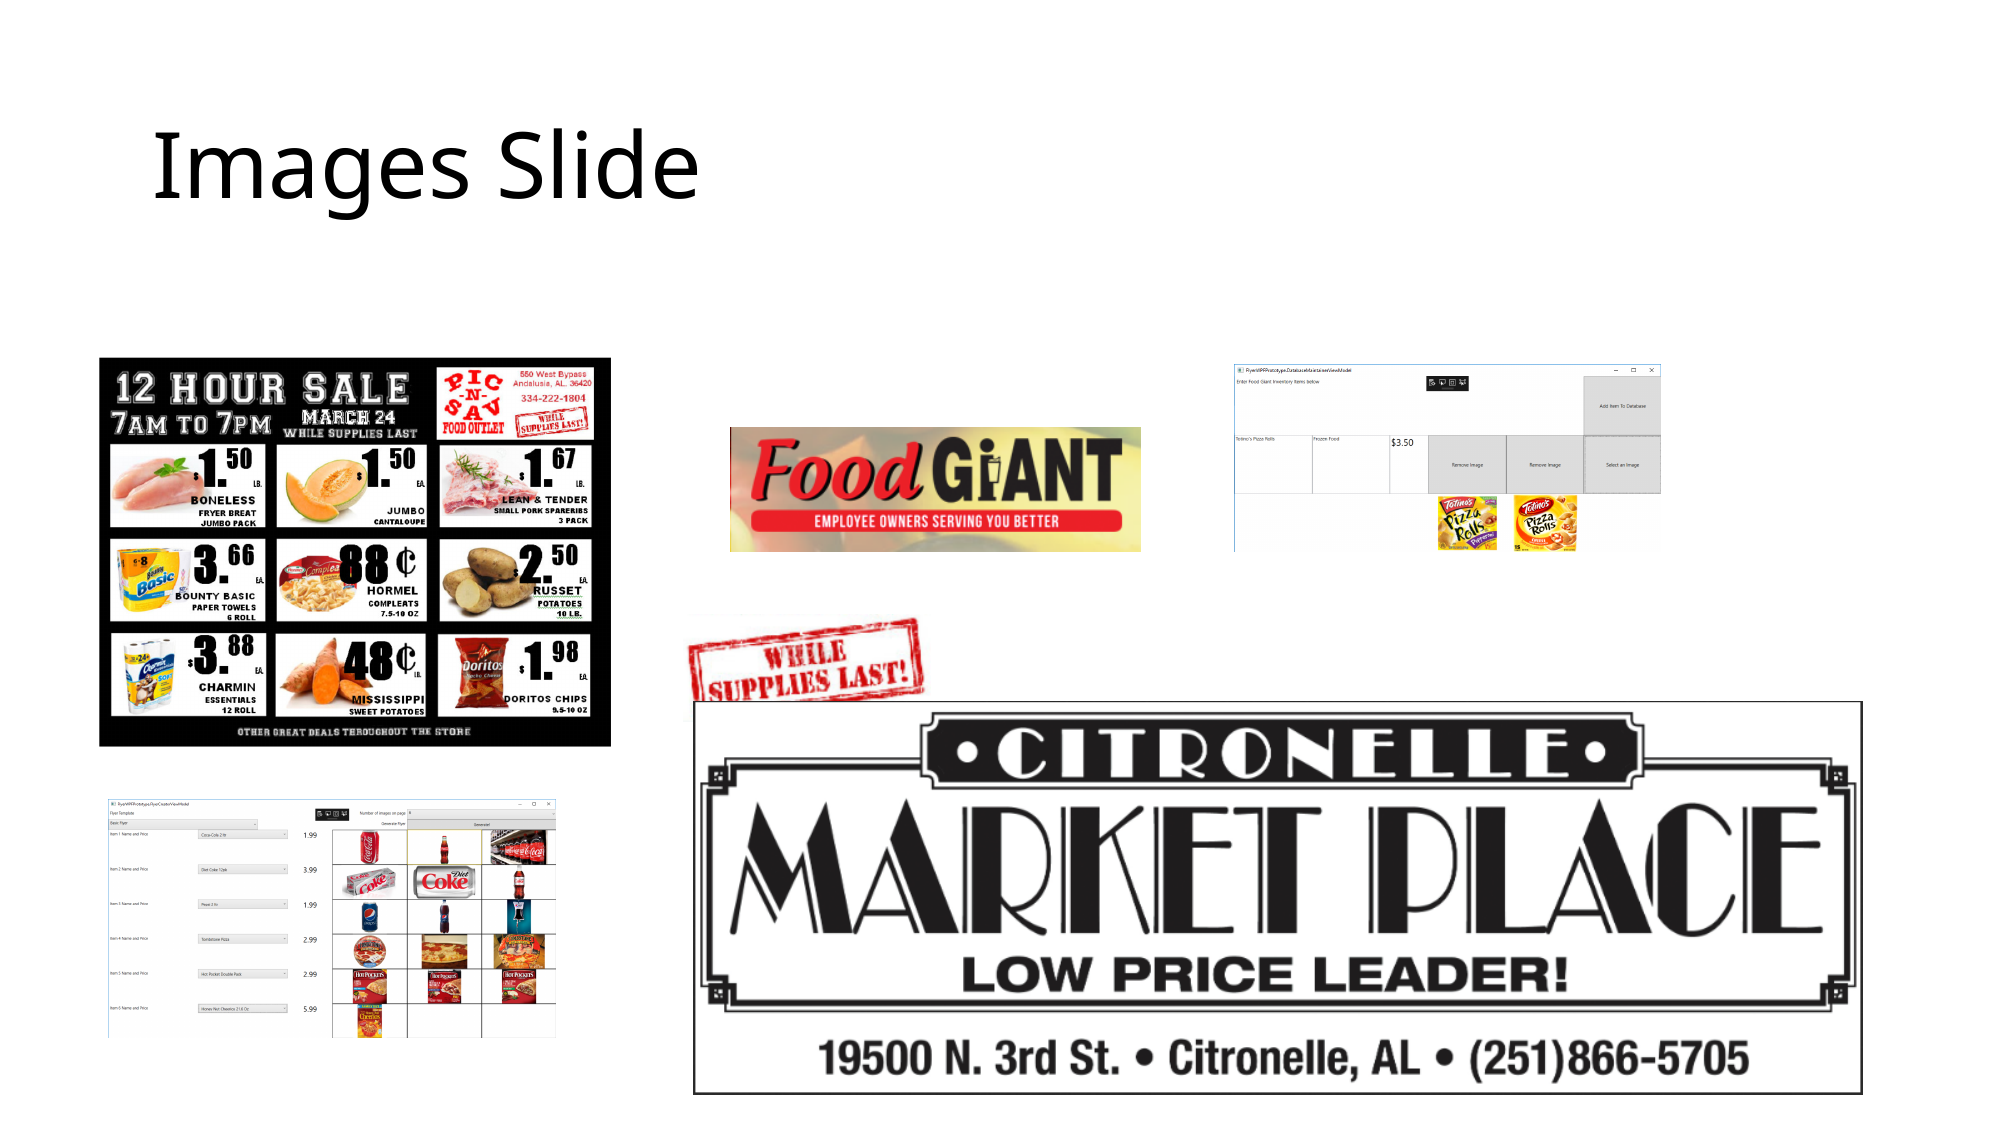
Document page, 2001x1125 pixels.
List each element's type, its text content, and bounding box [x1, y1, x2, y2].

title Images Slide [137, 59, 1863, 278]
picture [99, 357, 611, 747]
picture [1234, 364, 1661, 553]
picture [683, 614, 1863, 1095]
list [730, 427, 1141, 553]
picture [108, 799, 556, 1038]
